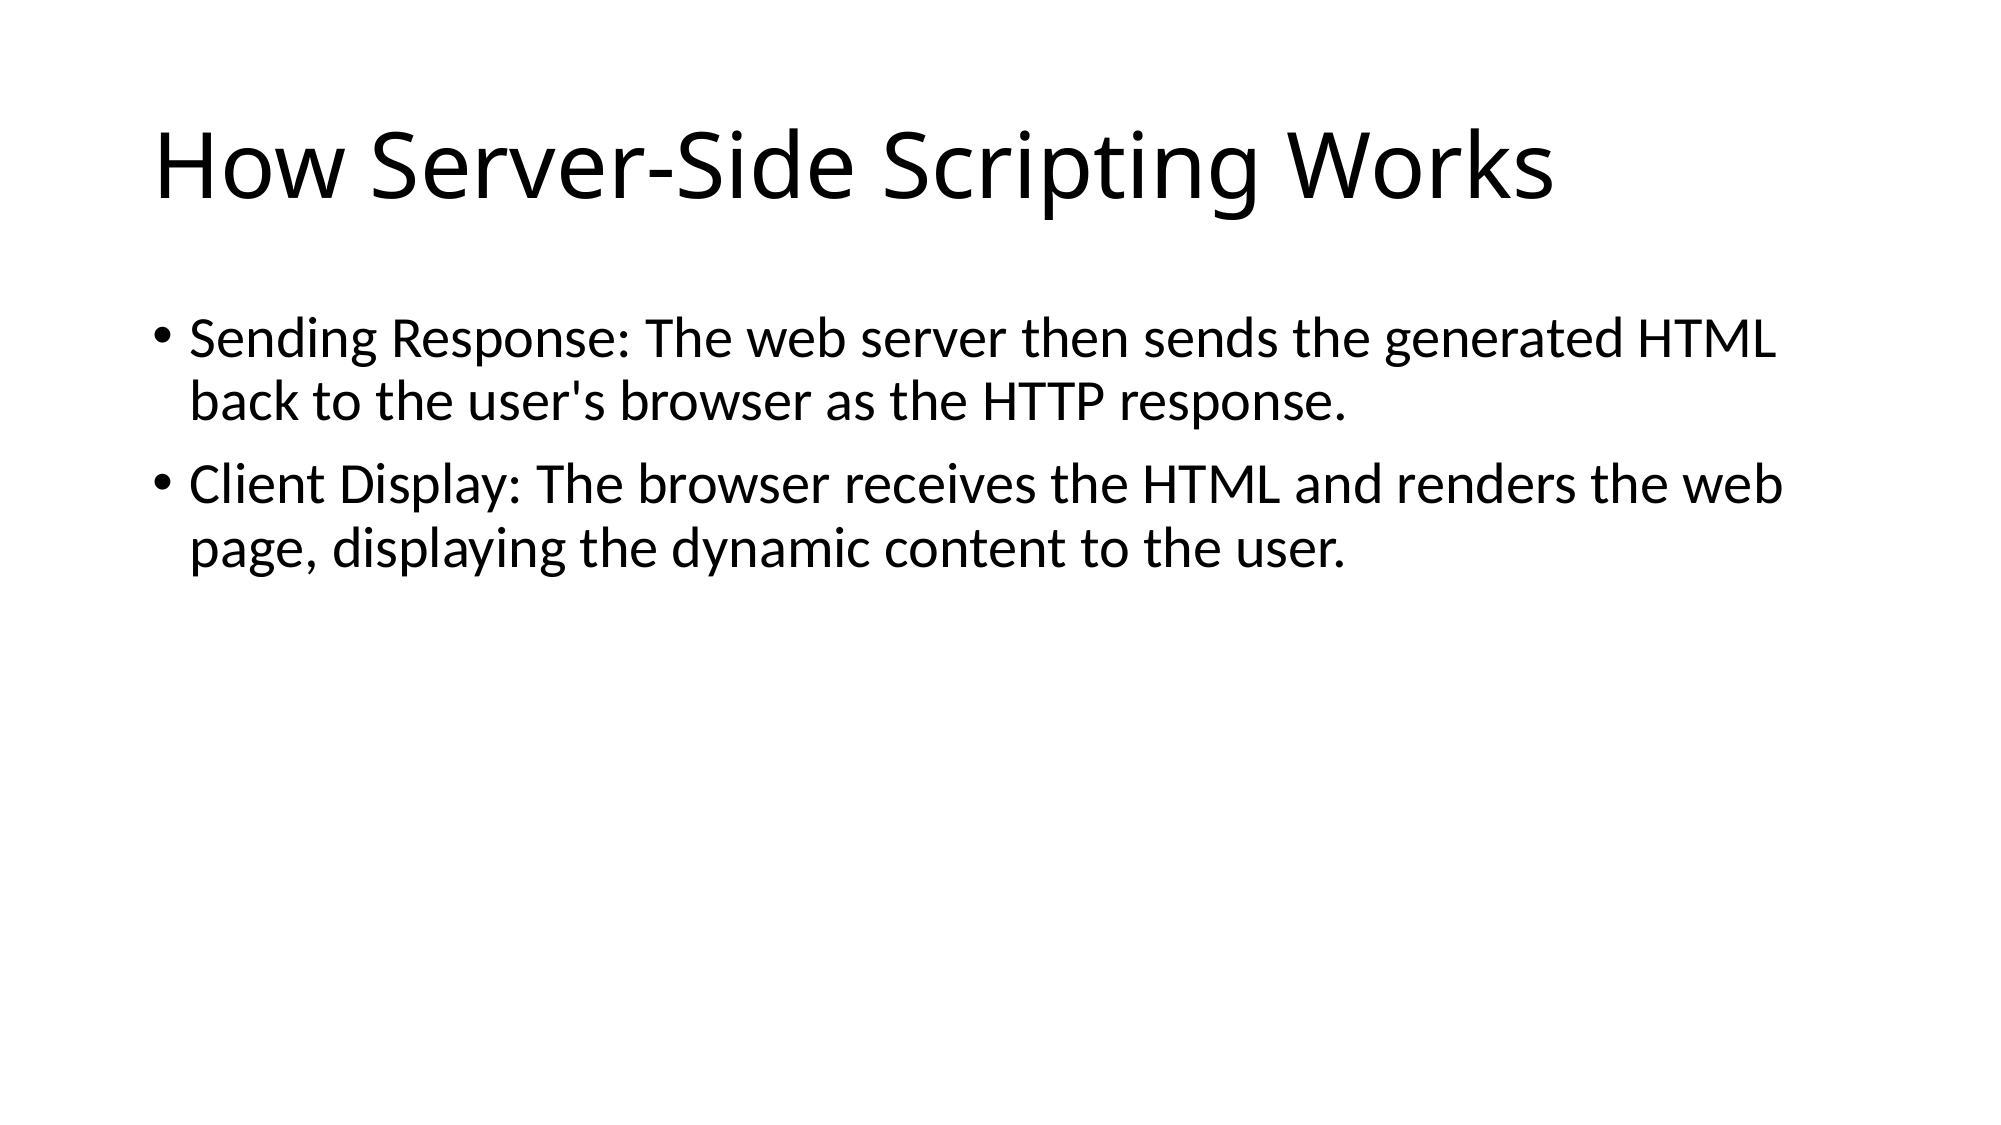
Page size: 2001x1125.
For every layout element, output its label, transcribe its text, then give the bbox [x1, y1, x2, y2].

title How Server-Side Scripting Works [137, 59, 1863, 278]
list Sending Response: The web server then sends the generated HTML back to the user's browser as the HTTP response. Client Display: The browser receives the HTML and renders the web page, displaying the dynamic content to the user. [137, 299, 1863, 1014]
